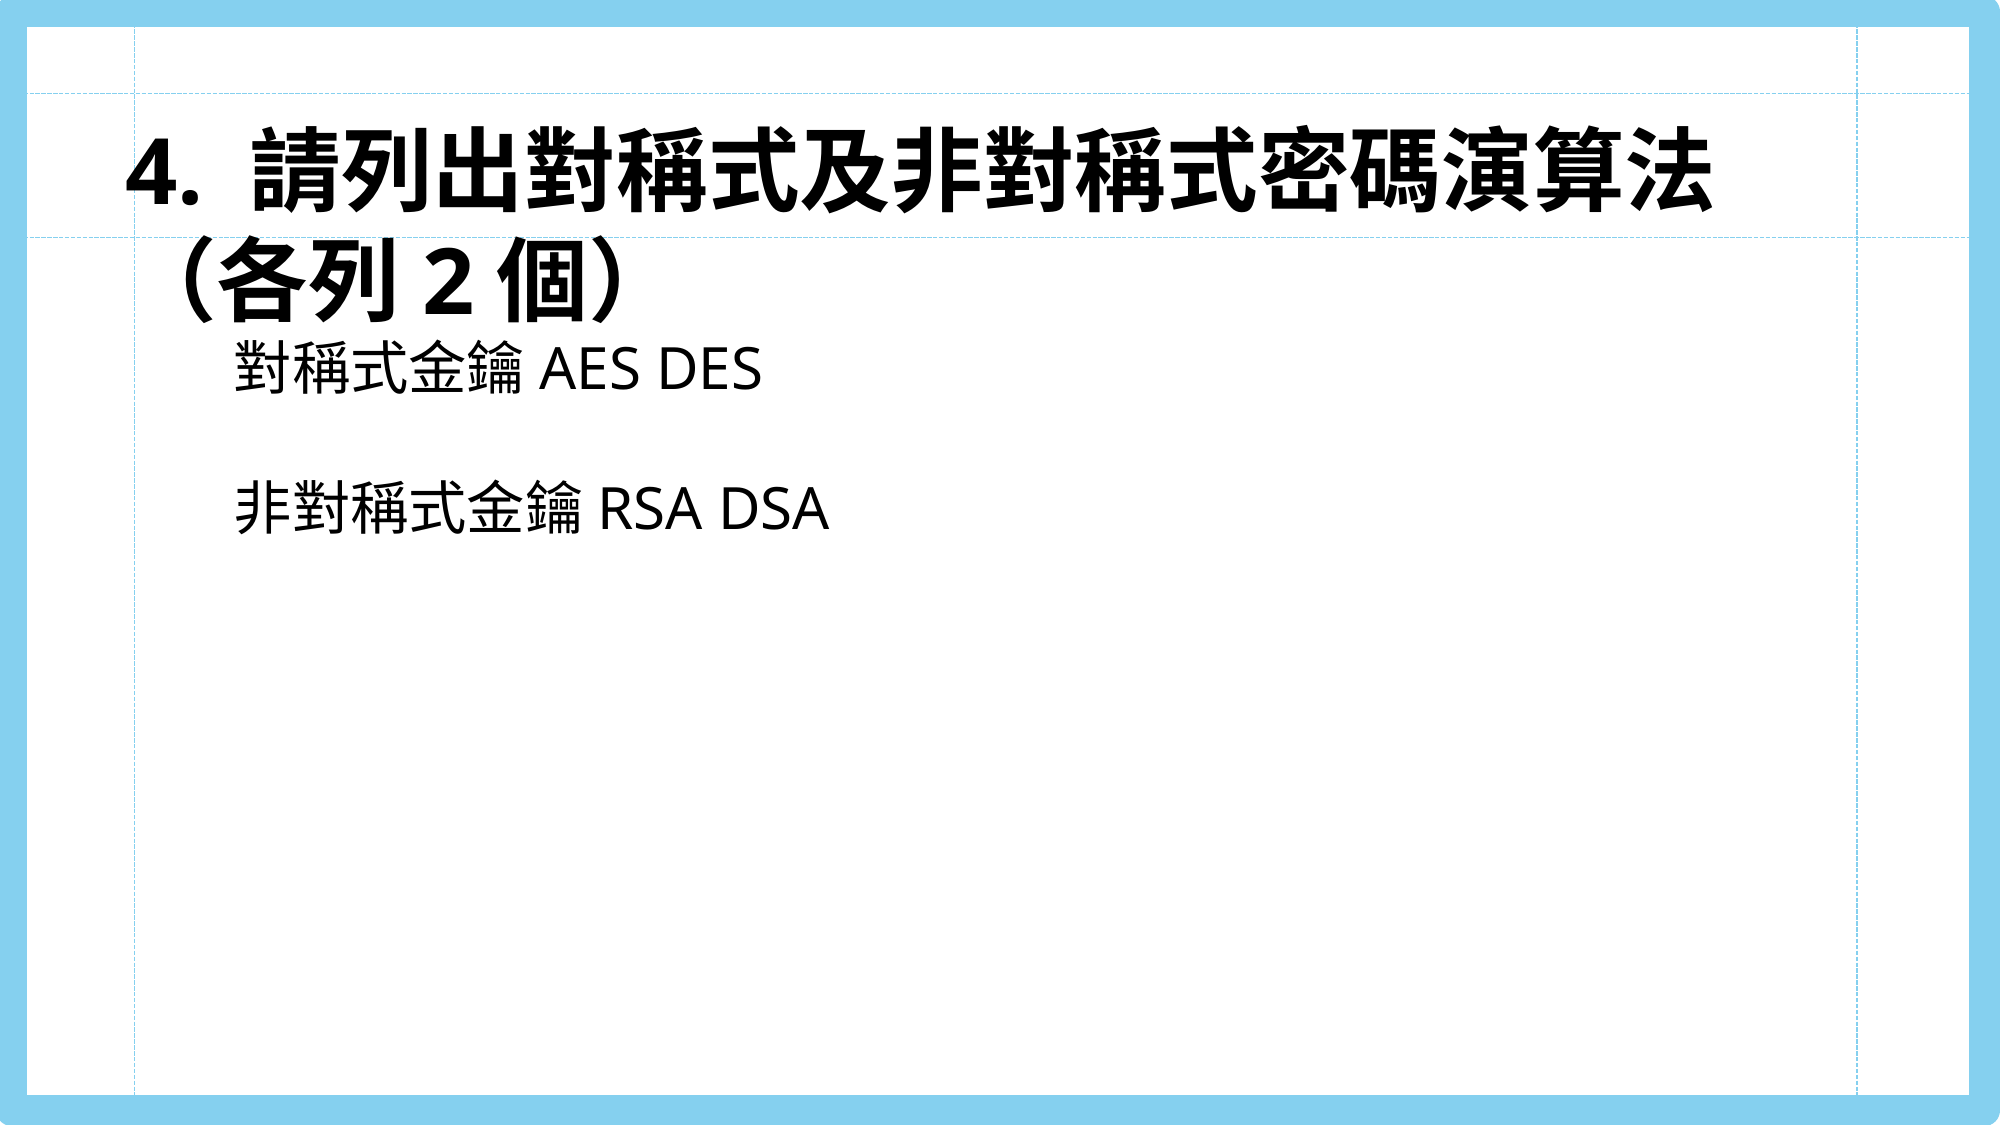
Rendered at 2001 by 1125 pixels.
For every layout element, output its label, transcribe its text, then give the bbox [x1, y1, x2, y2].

title 4. 請列出對稱式及非對稱式密碼演算法（各列2個） [125, 112, 1863, 446]
list 對稱式金鑰AES DES 非對稱式金鑰RSA DSA [234, 331, 1754, 544]
